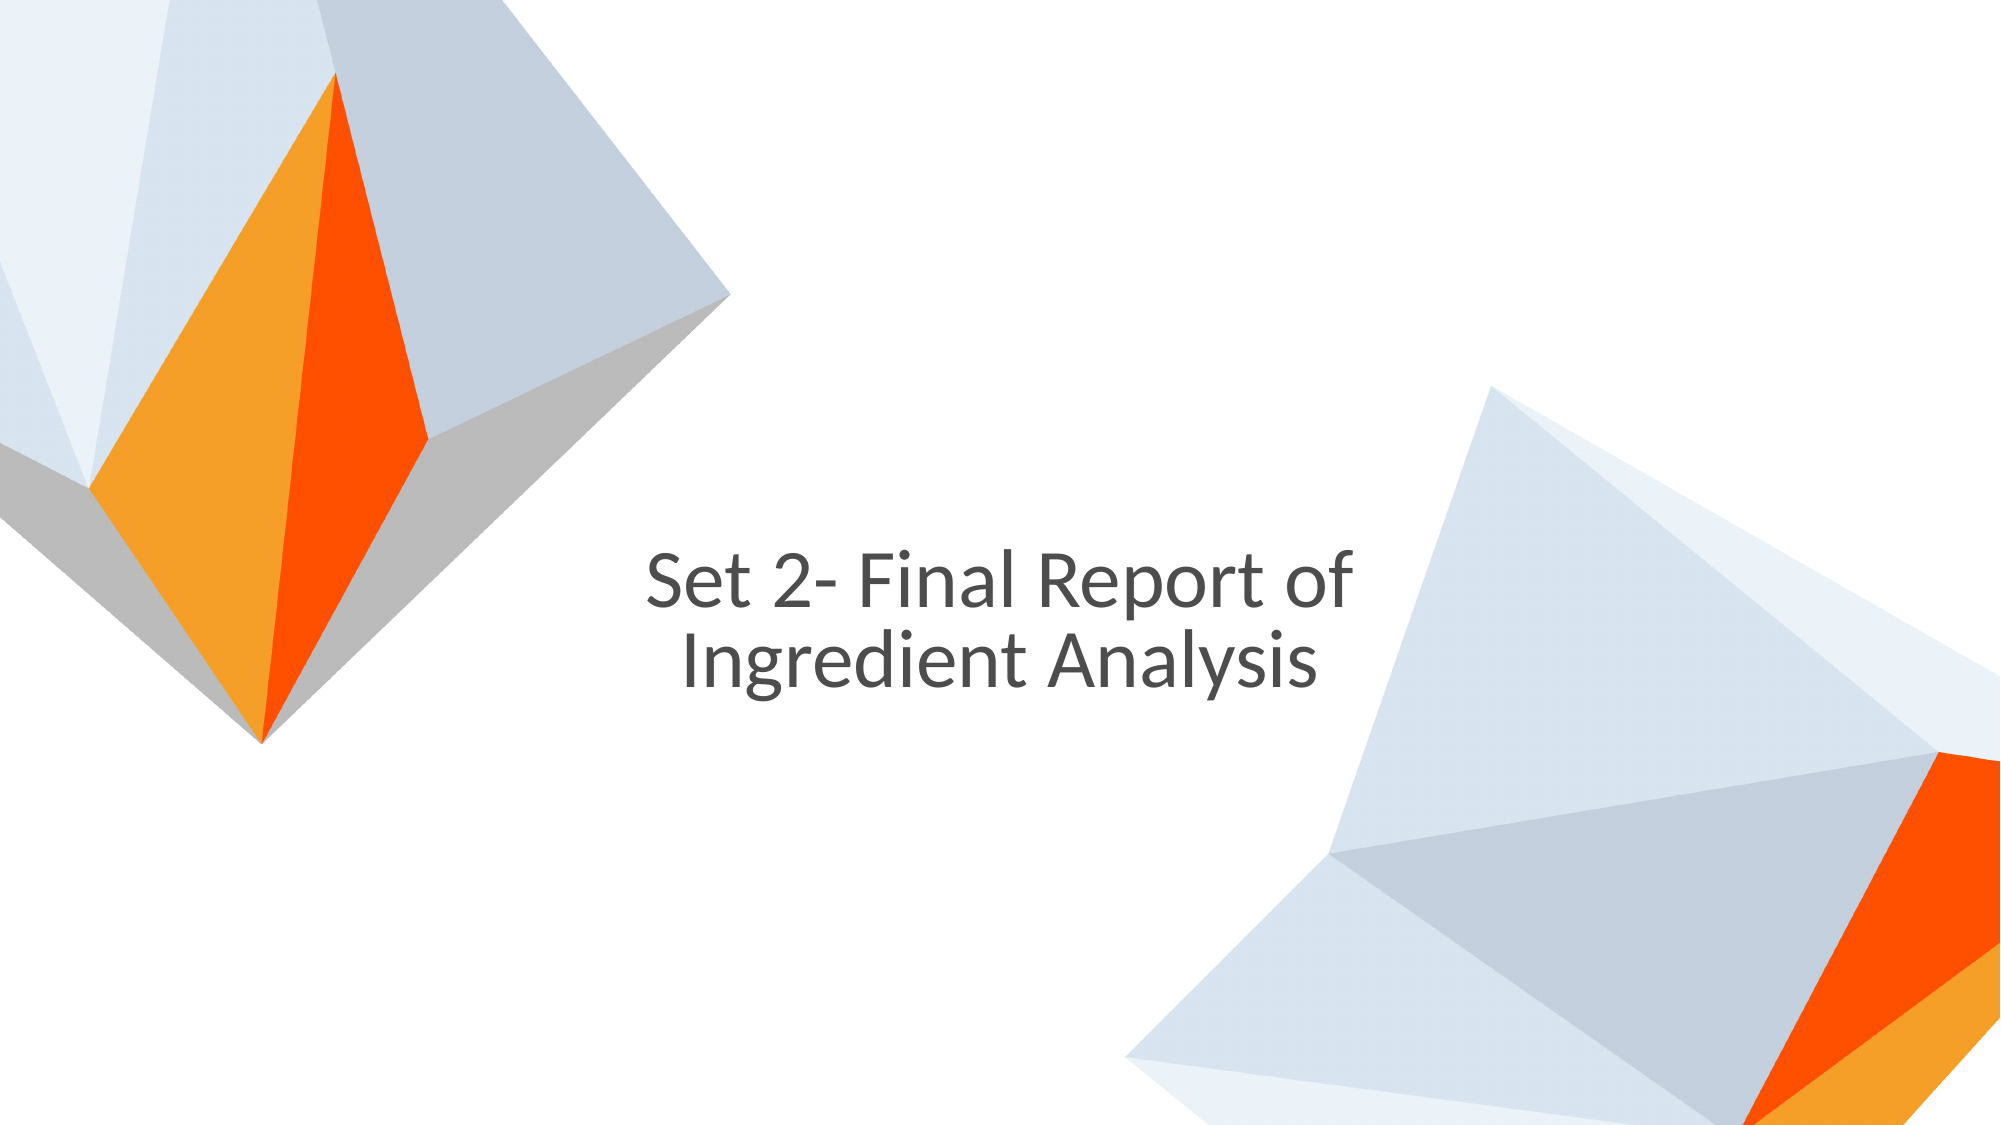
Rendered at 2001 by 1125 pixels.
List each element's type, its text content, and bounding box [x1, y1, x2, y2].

picture [1101, 372, 2000, 1125]
picture [0, 0, 823, 758]
title Set 2- Final Report of Ingredient Analysis [337, 575, 1663, 671]
